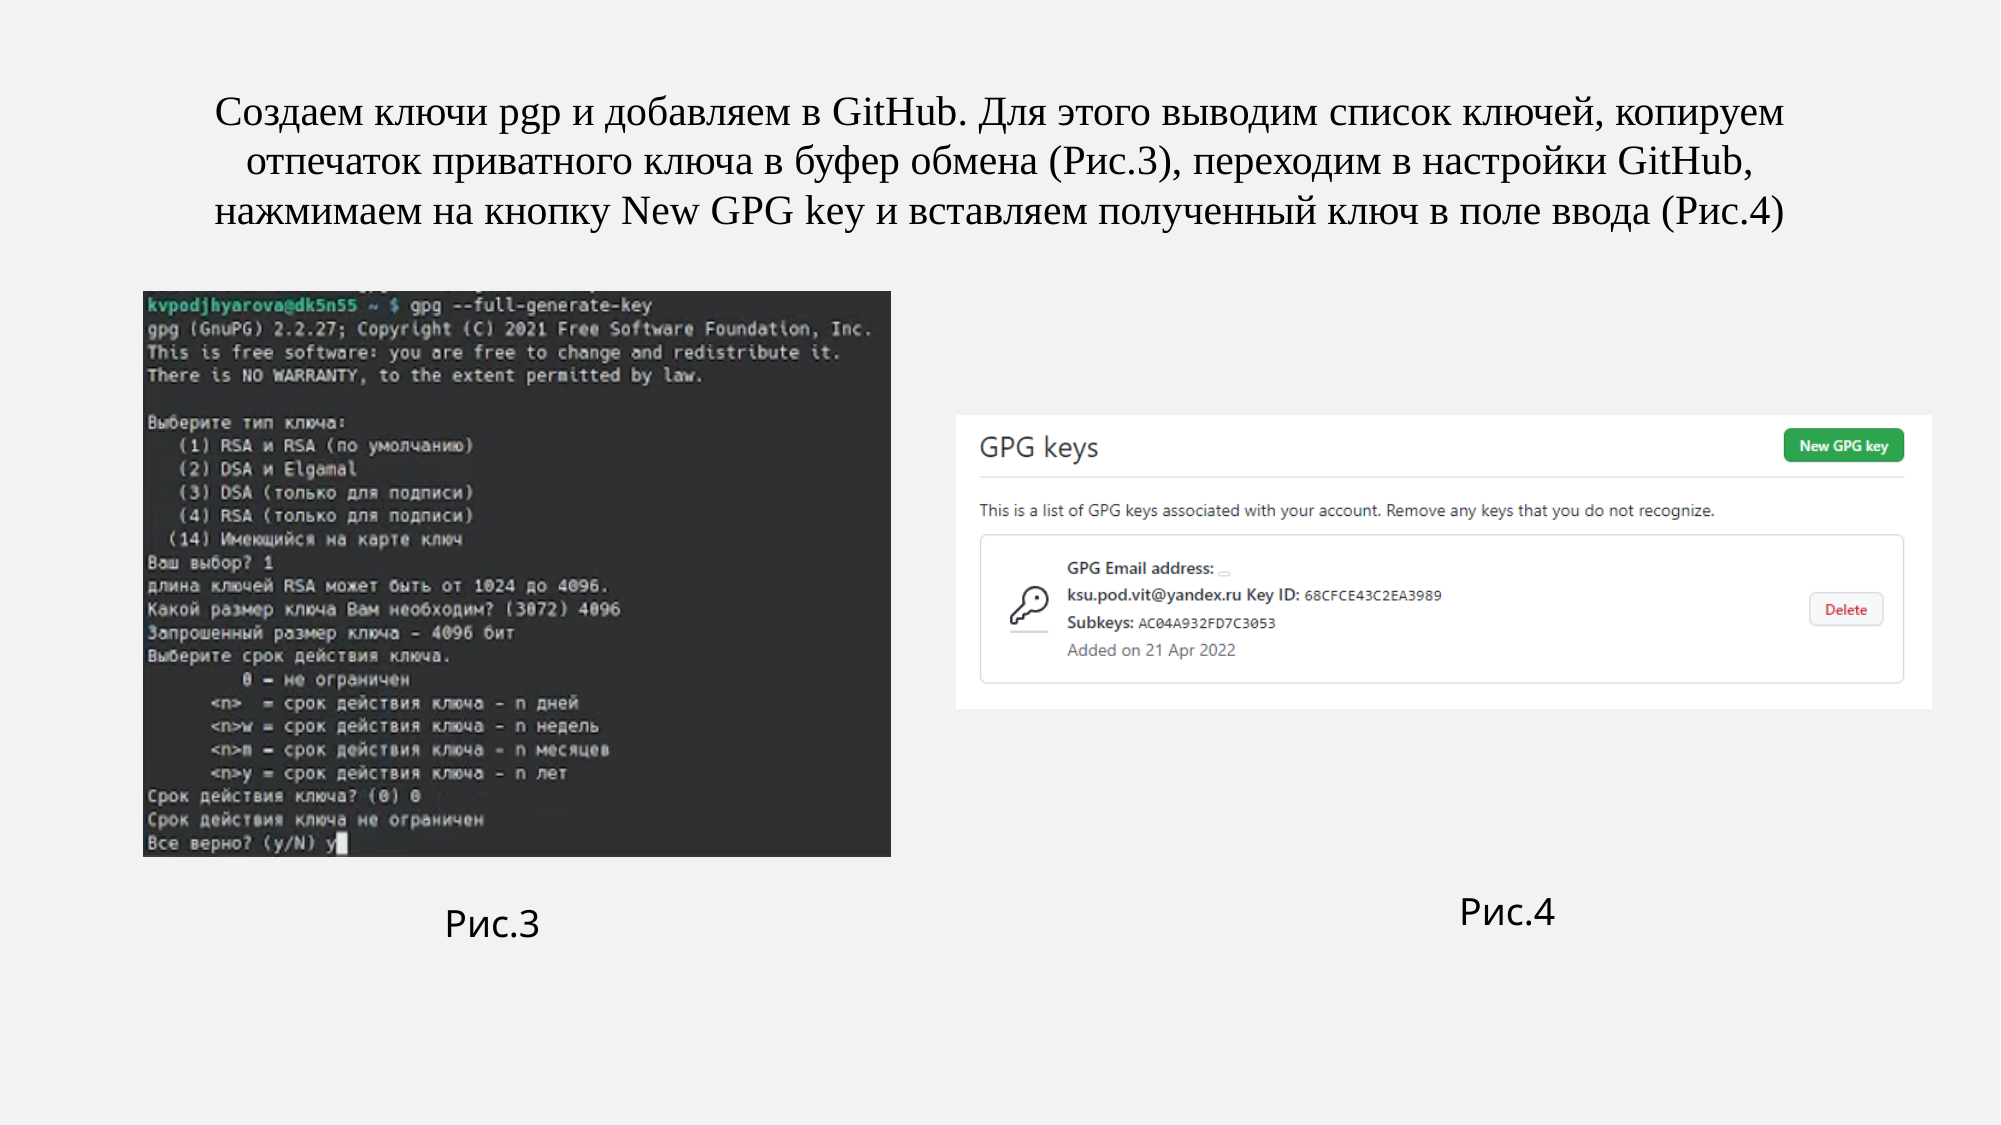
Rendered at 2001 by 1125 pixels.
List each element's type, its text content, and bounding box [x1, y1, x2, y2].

text_box Рис.3 [429, 893, 556, 953]
text_box [61, 75, 2000, 941]
picture [143, 291, 891, 857]
text_box Создаем ключи pgp и добавляем в GitHub. Для этого выводим список ключей, копируем отпечаток приватного ключа в буфер обмена (Рис.3), переходим в настройки GitHub, нажмимаем на кнопку New GPG key и вставляем полученный ключ в поле ввода (Рис.4) [143, 75, 1857, 241]
picture [956, 415, 1932, 710]
text_box Рис.4 [1444, 880, 1571, 940]
